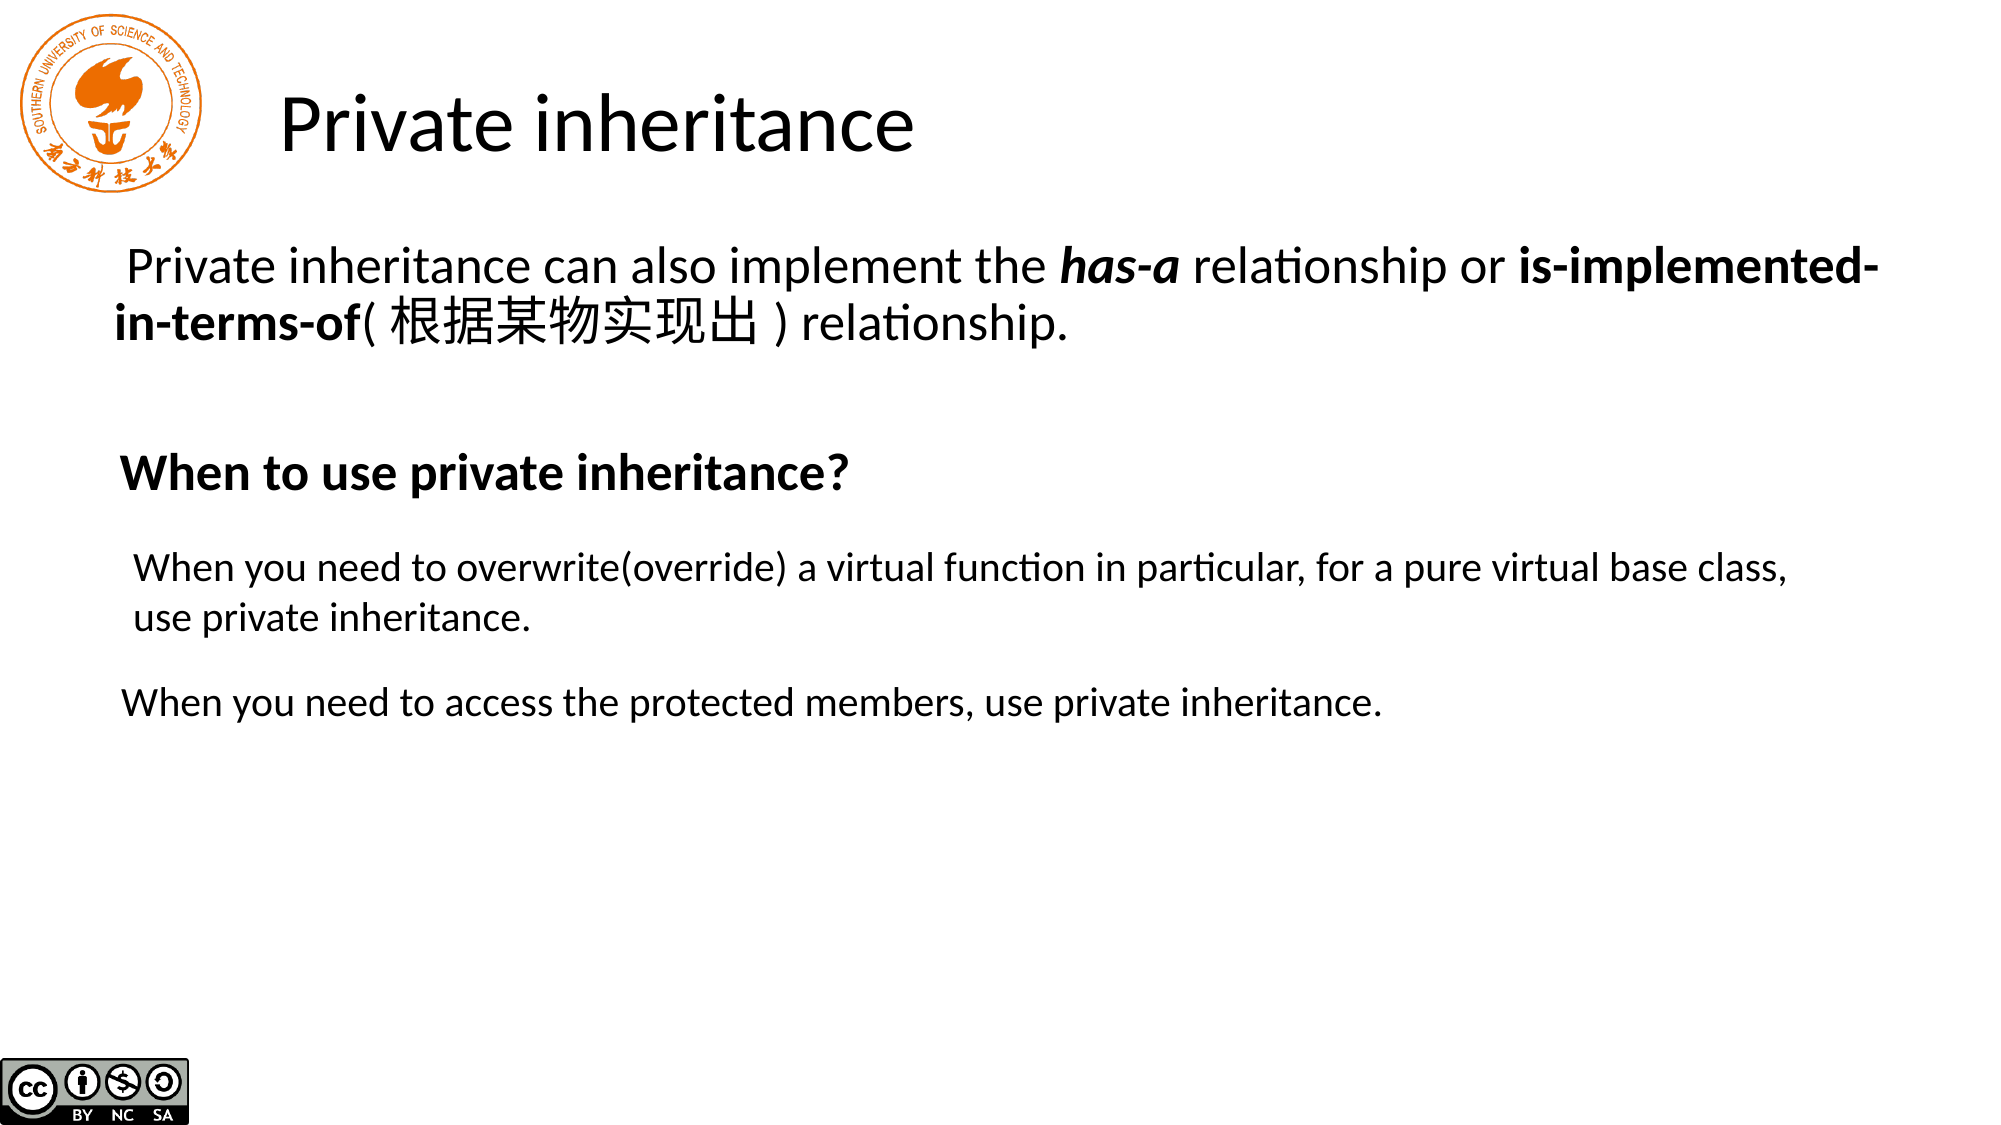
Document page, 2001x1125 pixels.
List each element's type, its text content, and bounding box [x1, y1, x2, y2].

title Private inheritance [227, 46, 1499, 203]
text_box When you need to overwrite(override) a virtual function in particular, for a pure virtual base class, use private inheritance. [118, 532, 1814, 647]
text_box When you need to access the protected members, use private inheritance. [106, 667, 1409, 732]
text_box When to use private inheritance? [80, 428, 1922, 740]
list Private inheritance can also implement the has-a relationship or is-implemented-in-terms-of(根据某物实现出) relationship. [78, 230, 1920, 541]
picture [18, 11, 202, 194]
picture [0, 1058, 189, 1125]
